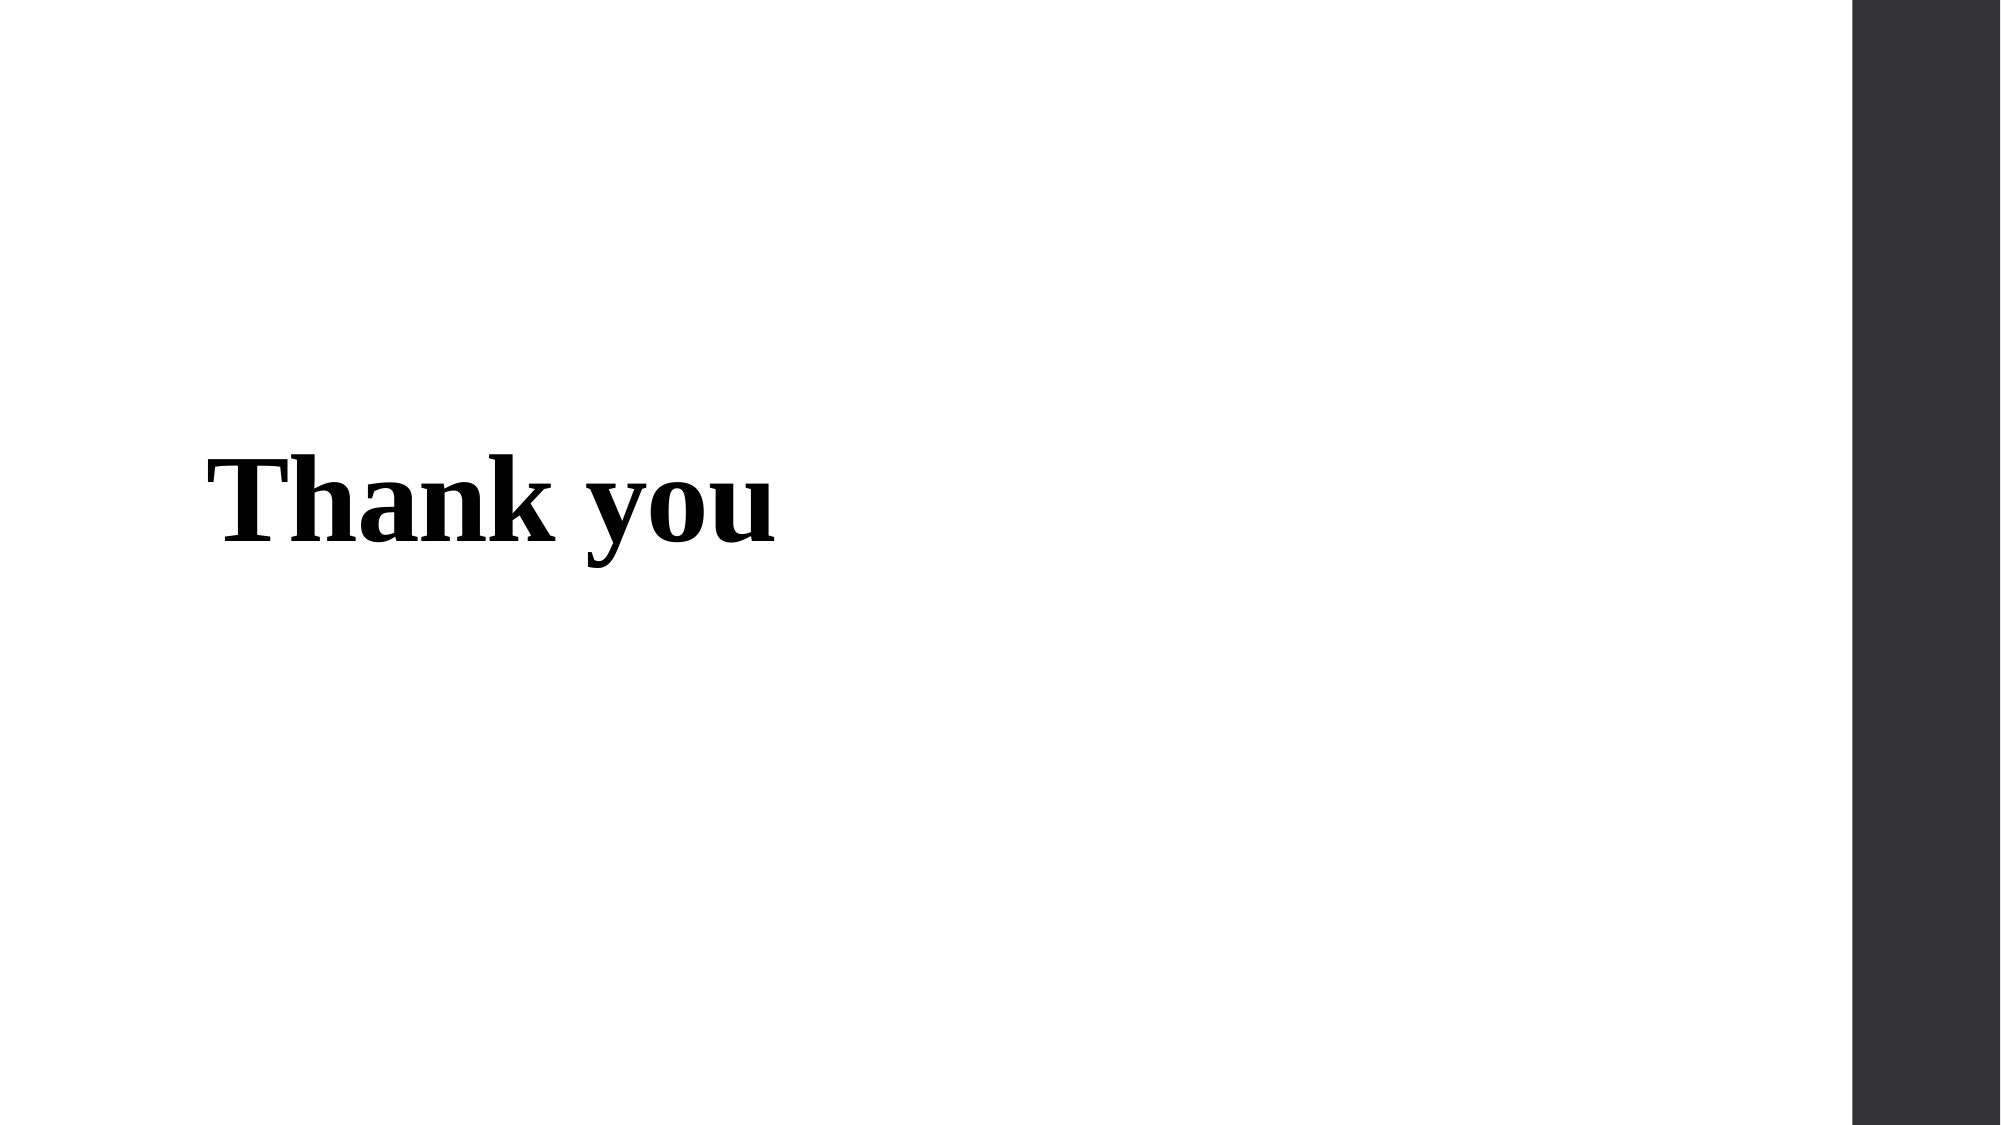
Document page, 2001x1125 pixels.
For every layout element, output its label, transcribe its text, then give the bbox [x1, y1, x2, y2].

title Thank you [191, 184, 1212, 576]
